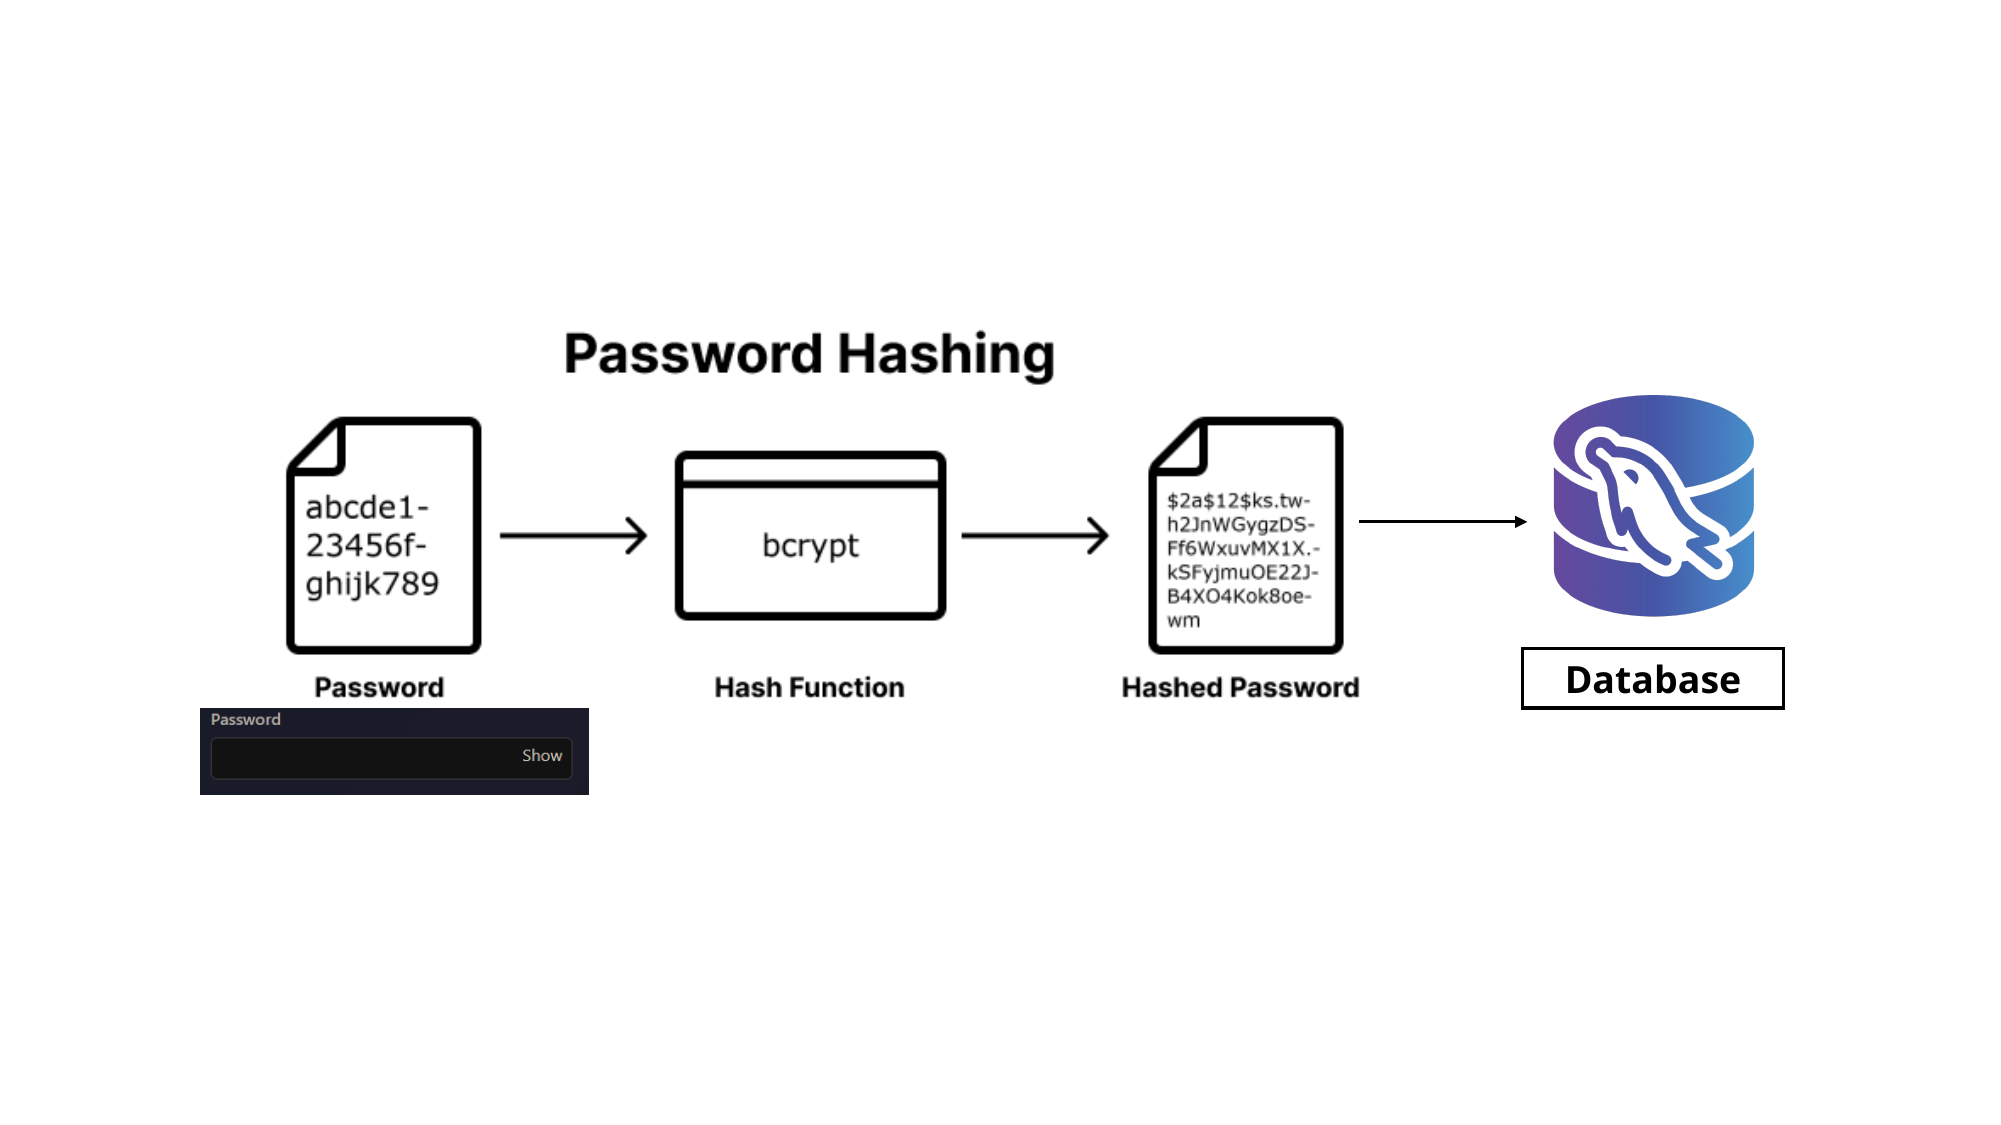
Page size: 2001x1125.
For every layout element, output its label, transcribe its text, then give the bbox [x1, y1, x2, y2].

picture [199, 265, 1423, 807]
text_box [1423, 265, 1912, 807]
text_box Database [1521, 647, 1785, 710]
picture [1526, 379, 1780, 633]
